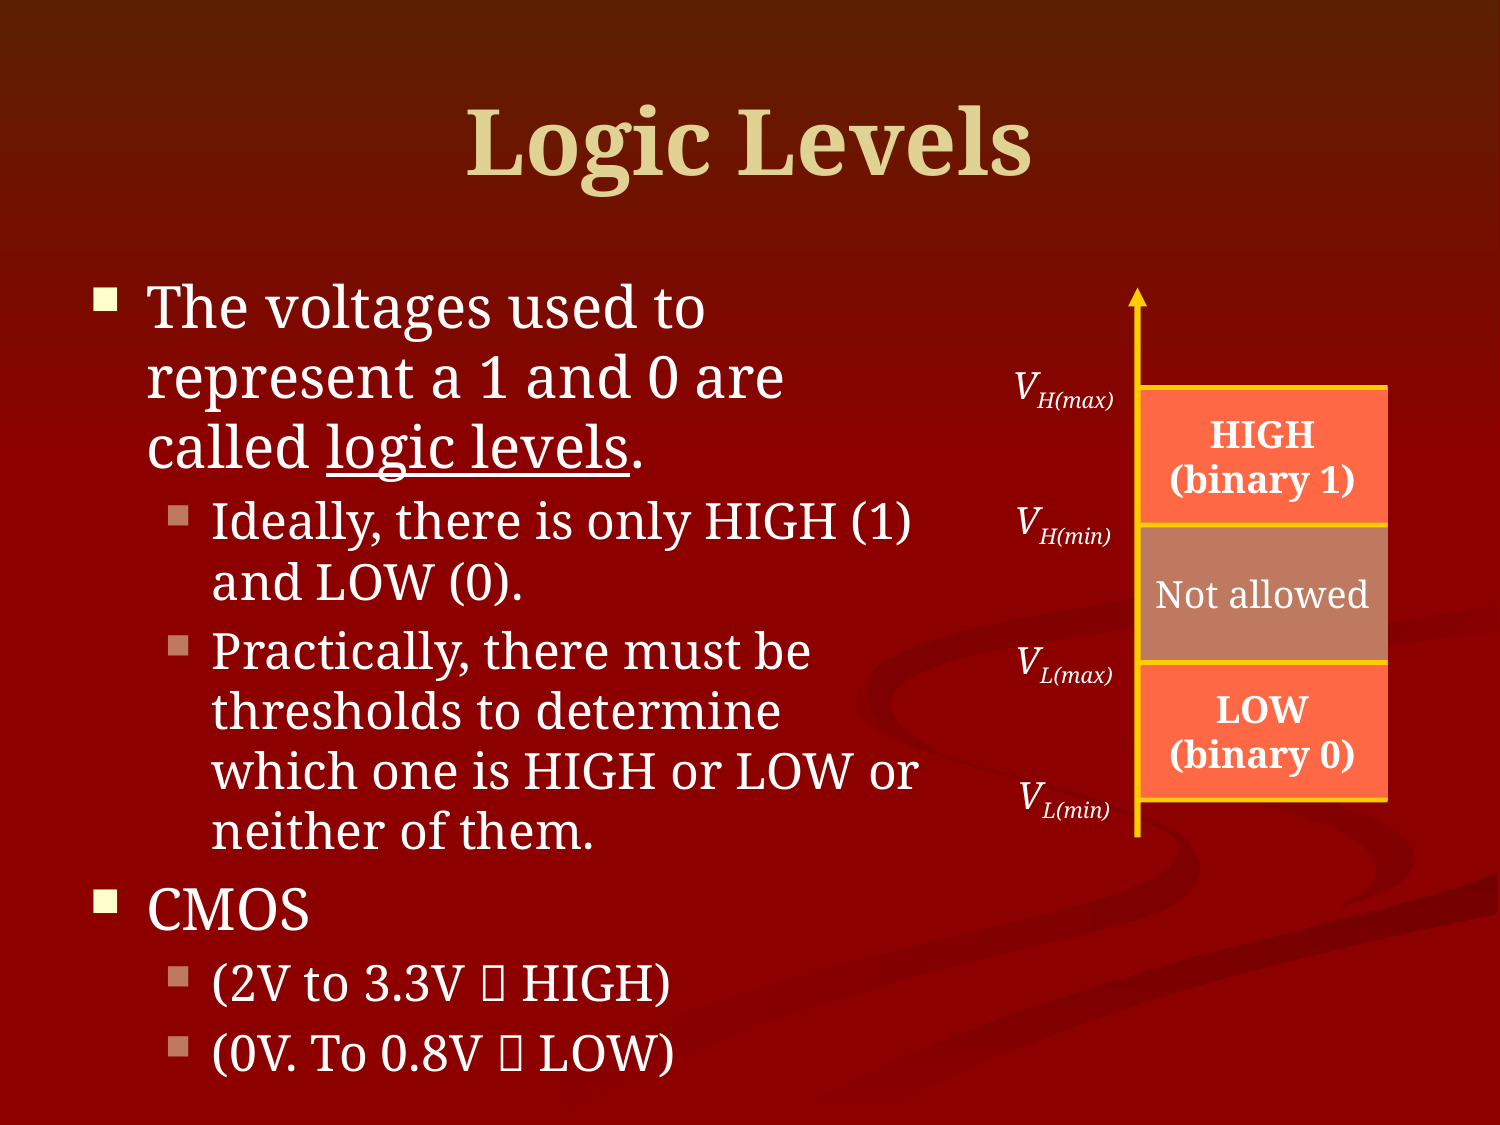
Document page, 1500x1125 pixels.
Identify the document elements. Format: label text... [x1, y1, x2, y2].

list The voltages used to represent a 1 and 0 are called logic levels. Ideally, there is only HIGH (1) and LOW (0). Practically, there must be thresholds to determine which one is HIGH or LOW or neither of them. CMOS (2V to 3.3V  HIGH) (0V. To 0.8V  LOW) [74, 262, 938, 1006]
text_box [1131, 287, 1144, 387]
title Logic Levels [74, 44, 1426, 233]
text_box Not allowed [1138, 526, 1388, 662]
text_box VH(min) [999, 489, 1126, 556]
text_box HIGH (binary 1) [1138, 388, 1388, 524]
text_box VL(max) [1000, 629, 1128, 696]
text_box VH(max) [997, 354, 1129, 421]
text_box LOW (binary 0) [1138, 663, 1388, 800]
text_box VL(min) [1002, 764, 1125, 831]
